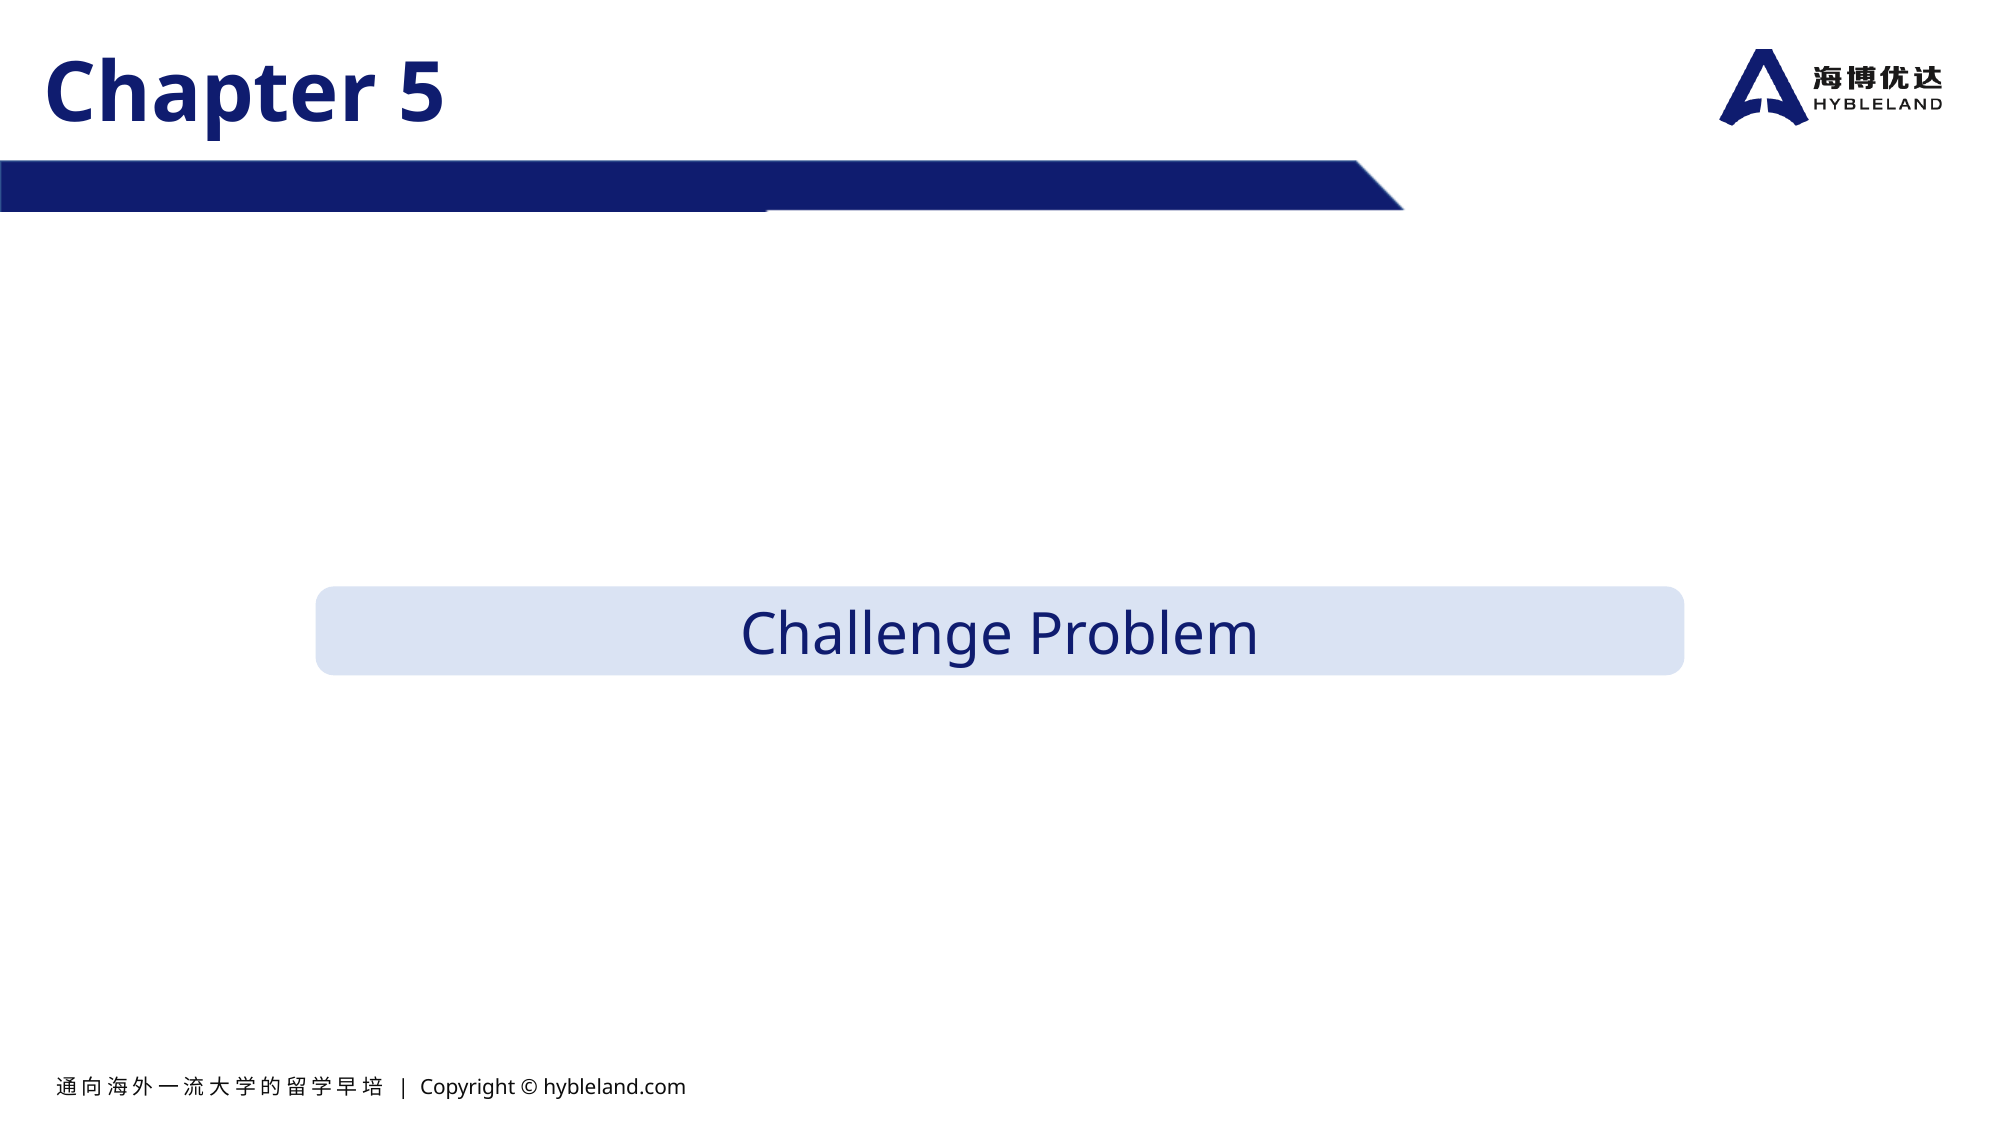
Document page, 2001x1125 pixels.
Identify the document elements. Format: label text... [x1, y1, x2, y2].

picture [0, 159, 1413, 212]
text_box Challenge Problem [314, 585, 1686, 677]
text_box Chapter 5 [28, 30, 766, 146]
picture [1719, 49, 1942, 126]
